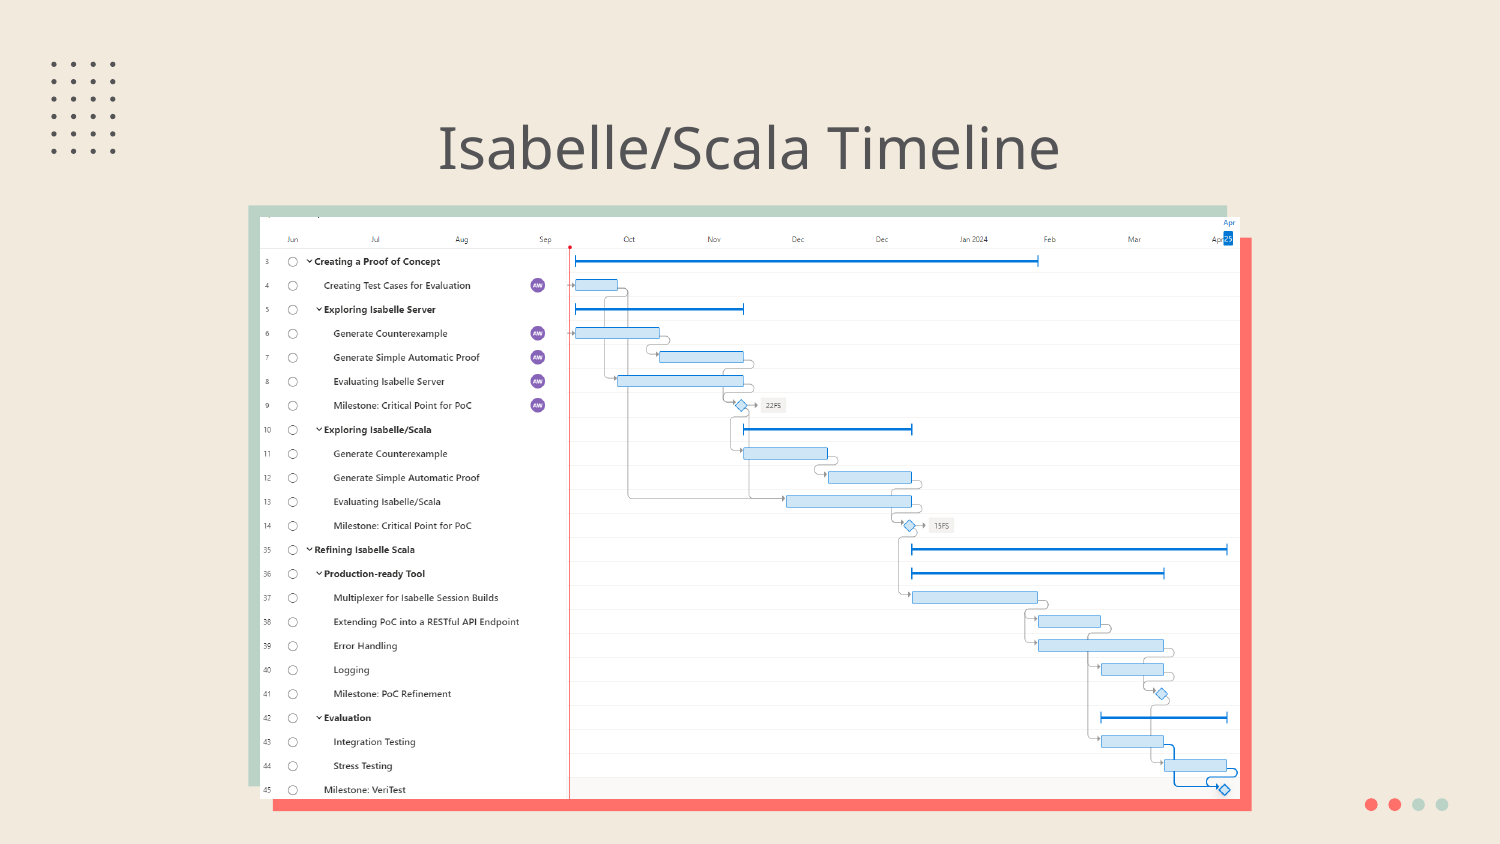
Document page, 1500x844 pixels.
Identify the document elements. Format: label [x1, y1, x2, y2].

picture [260, 217, 1240, 799]
text_box [272, 237, 1252, 812]
text_box [51, 61, 116, 155]
text_box [248, 205, 300, 787]
text_box [1364, 797, 1449, 812]
title [300, 79, 1200, 217]
text_box [1200, 205, 1228, 217]
